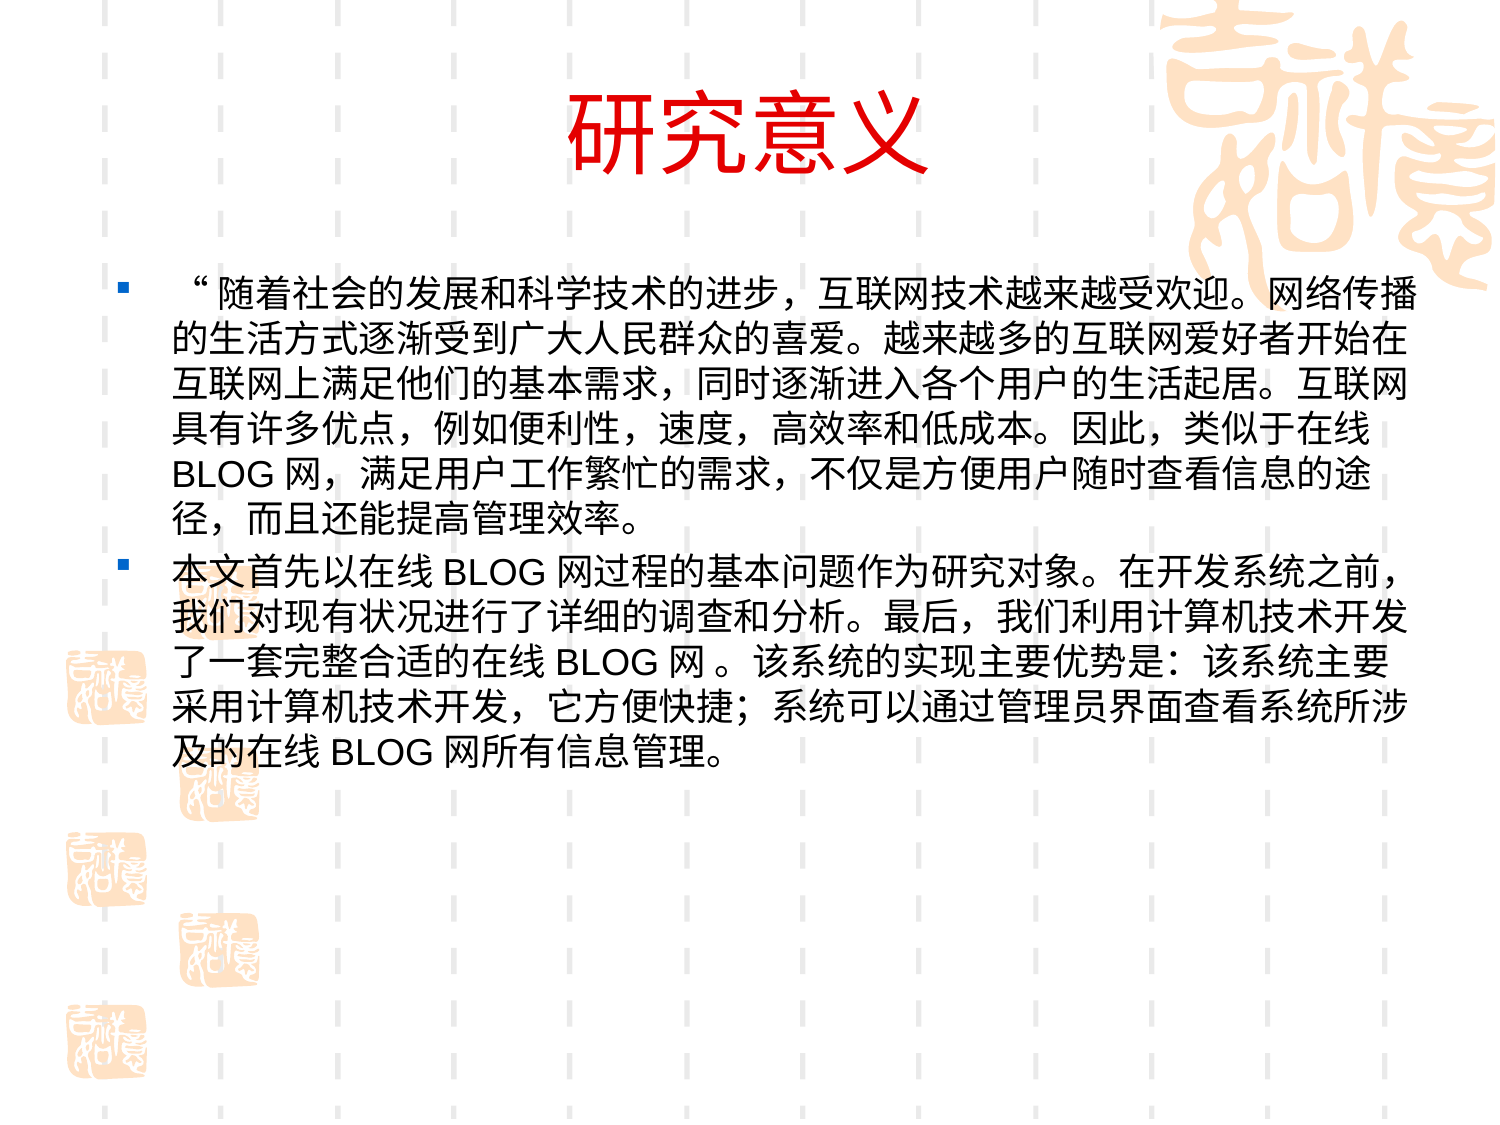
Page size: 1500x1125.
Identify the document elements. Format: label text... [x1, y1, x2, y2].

list “随着社会的发展和科学技术的进步，互联网技术越来越受欢迎。网络传播的生活方式逐渐受到广大人民群众的喜爱。越来越多的互联网爱好者开始在互联网上满足他们的基本需求，同时逐渐进入各个用户的生活起居。互联网具有许多优点，例如便利性，速度，高效率和低成本。因此，类似于在线BLOG网，满足用户工作繁忙的需求，不仅是方便用户随时查看信息的途径，而且还能提高管理效率。 本文首先以在线BLOG网过程的基本问题作为研究对象。在开发系统之前，我们对现有状况进行了详细的调查和分析。最后，我们利用计算机技术开发了一套完整合适的在线BLOG网 。该系统的实现主要优势是：该系统主要采用计算机技术开发，它方便快捷；系统可以通过管理员界面查看系统所涉及的在线BLOG网所有信息管理。 [99, 262, 1438, 1001]
title 研究意义 [48, 37, 1451, 226]
